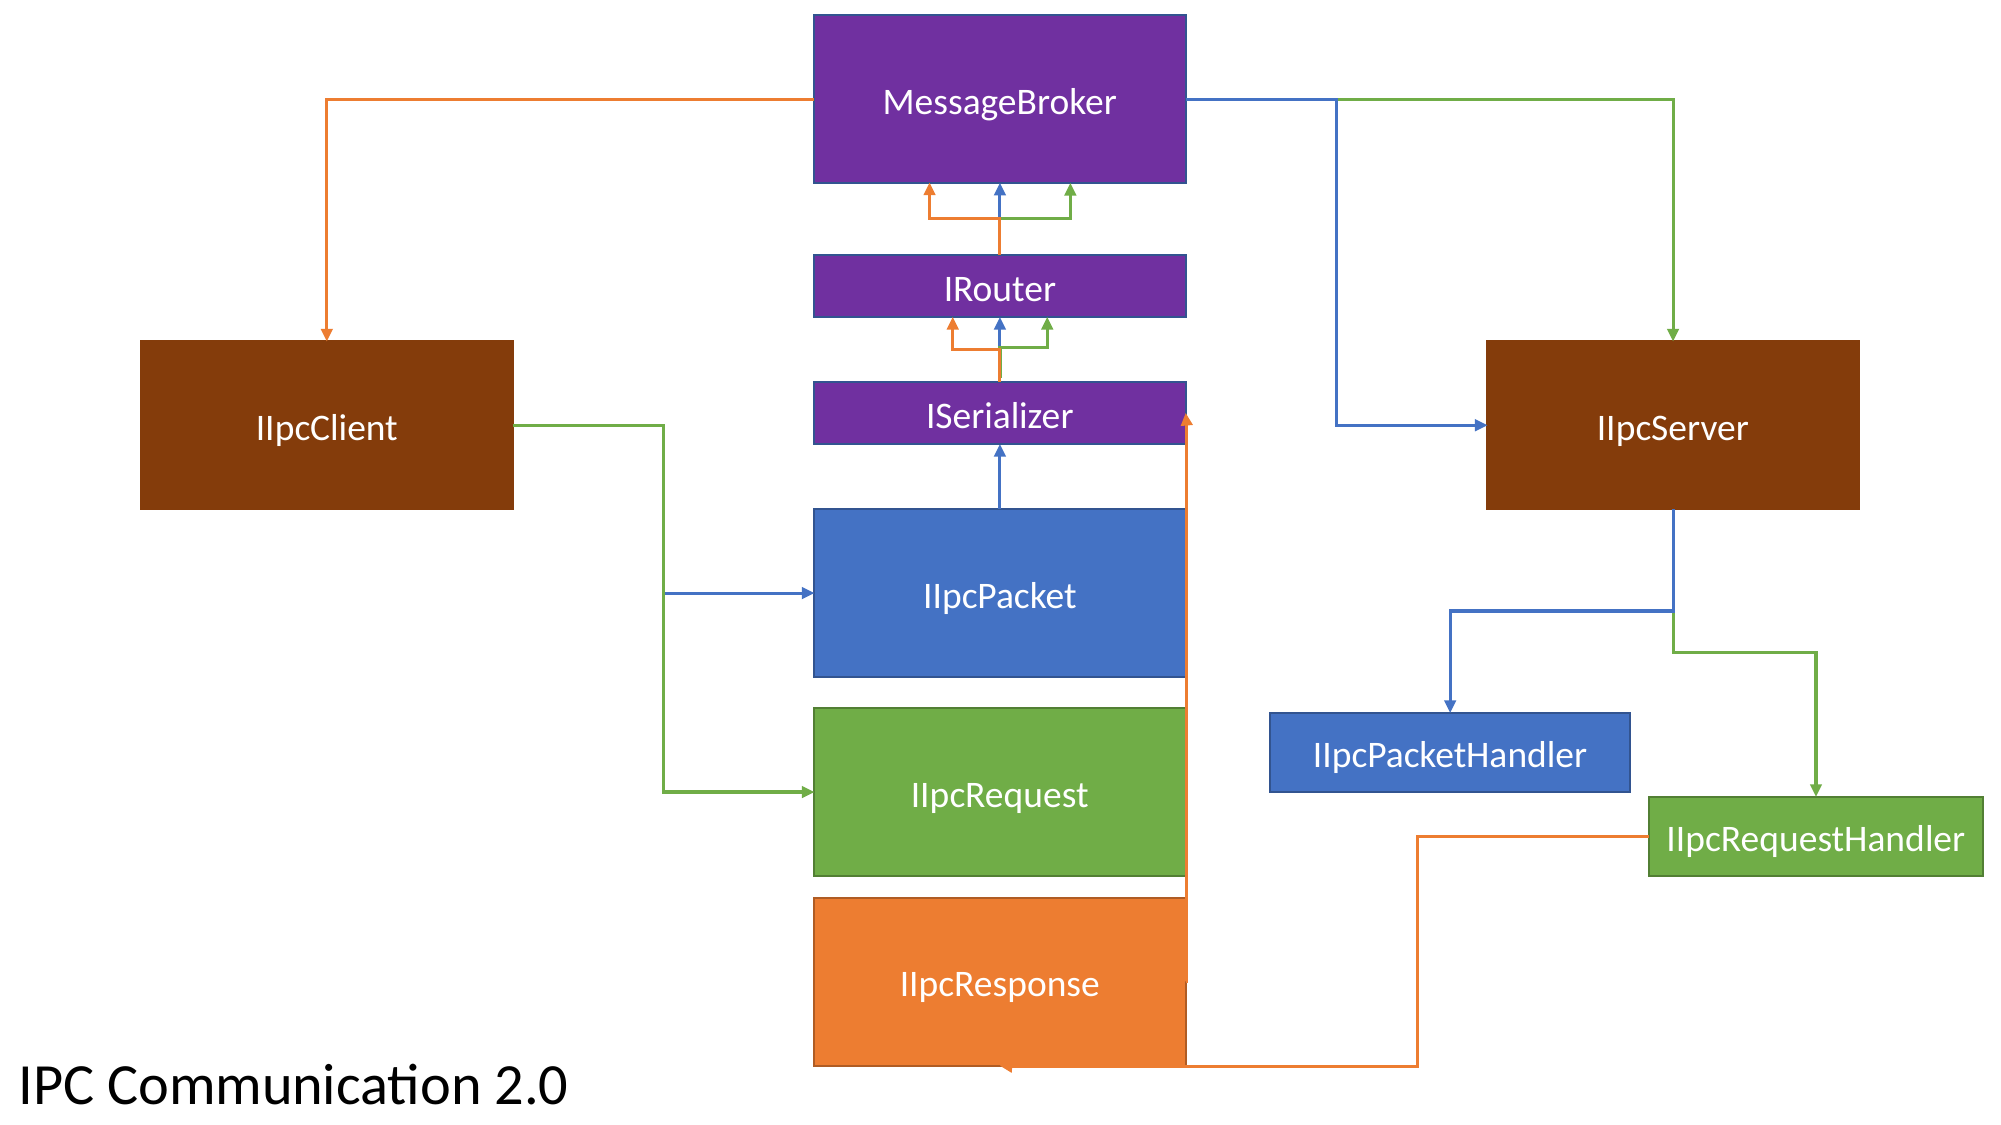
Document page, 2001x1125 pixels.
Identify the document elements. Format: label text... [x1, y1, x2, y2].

text_box MessageBroker [813, 14, 1187, 184]
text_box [1600, 581, 1889, 725]
text_box IIpcPacketHandler [1269, 712, 1631, 793]
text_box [1185, 99, 1488, 426]
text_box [326, 99, 815, 342]
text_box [1001, 183, 1072, 255]
text_box IIpcClient [140, 340, 514, 510]
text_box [1459, 499, 1664, 723]
text_box ISerializer [813, 381, 1185, 445]
text_box IIpcRequest [813, 707, 1185, 877]
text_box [993, 323, 1054, 372]
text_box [1488, 99, 1674, 342]
text_box IIpcServer [1486, 340, 1860, 510]
text_box IIpcResponse [813, 897, 1000, 1067]
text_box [943, 325, 1009, 374]
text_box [999, 836, 1649, 1066]
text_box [512, 425, 815, 793]
text_box IPC Communication 2.0 [3, 1039, 584, 1125]
text_box IRouter [815, 254, 1185, 318]
text_box IIpcPacket [815, 508, 1185, 678]
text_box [928, 183, 1001, 255]
text_box IIpcRequestHandler [1648, 796, 1984, 877]
